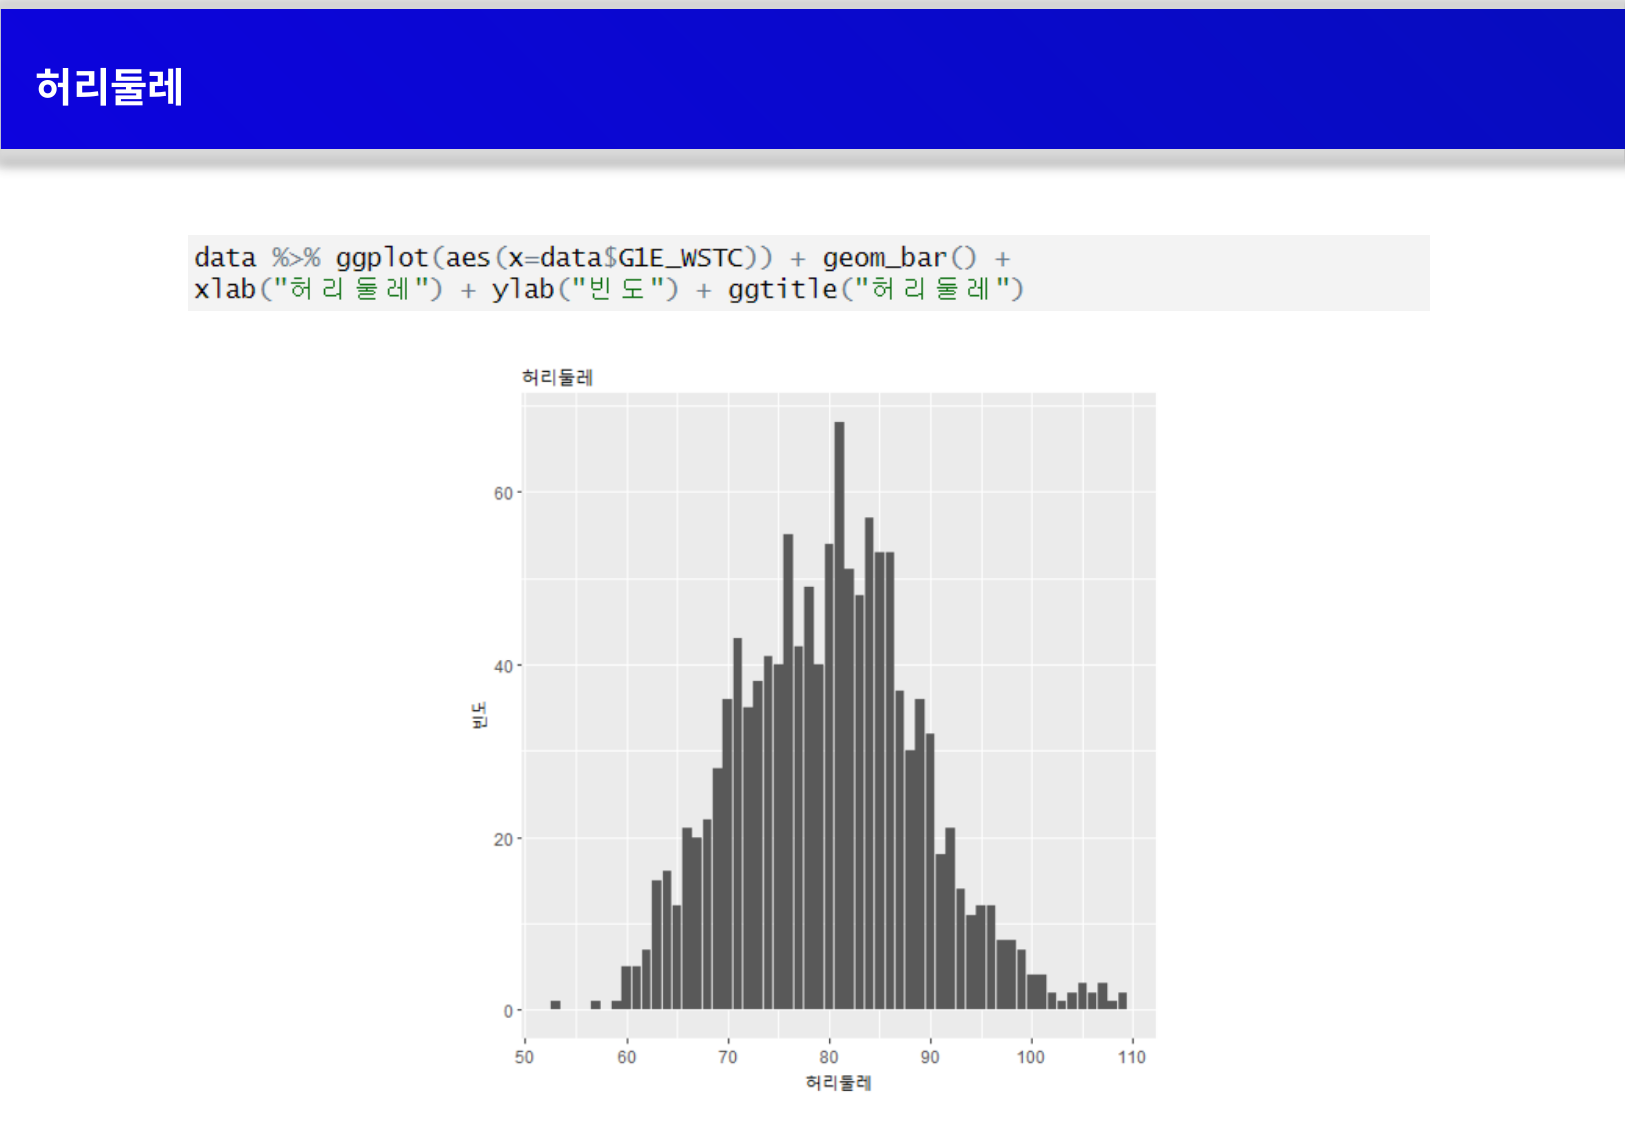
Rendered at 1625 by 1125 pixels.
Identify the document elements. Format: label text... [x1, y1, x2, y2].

picture [188, 235, 1430, 311]
picture [457, 349, 1168, 1103]
text_box 허리둘레 [20, 54, 1056, 118]
